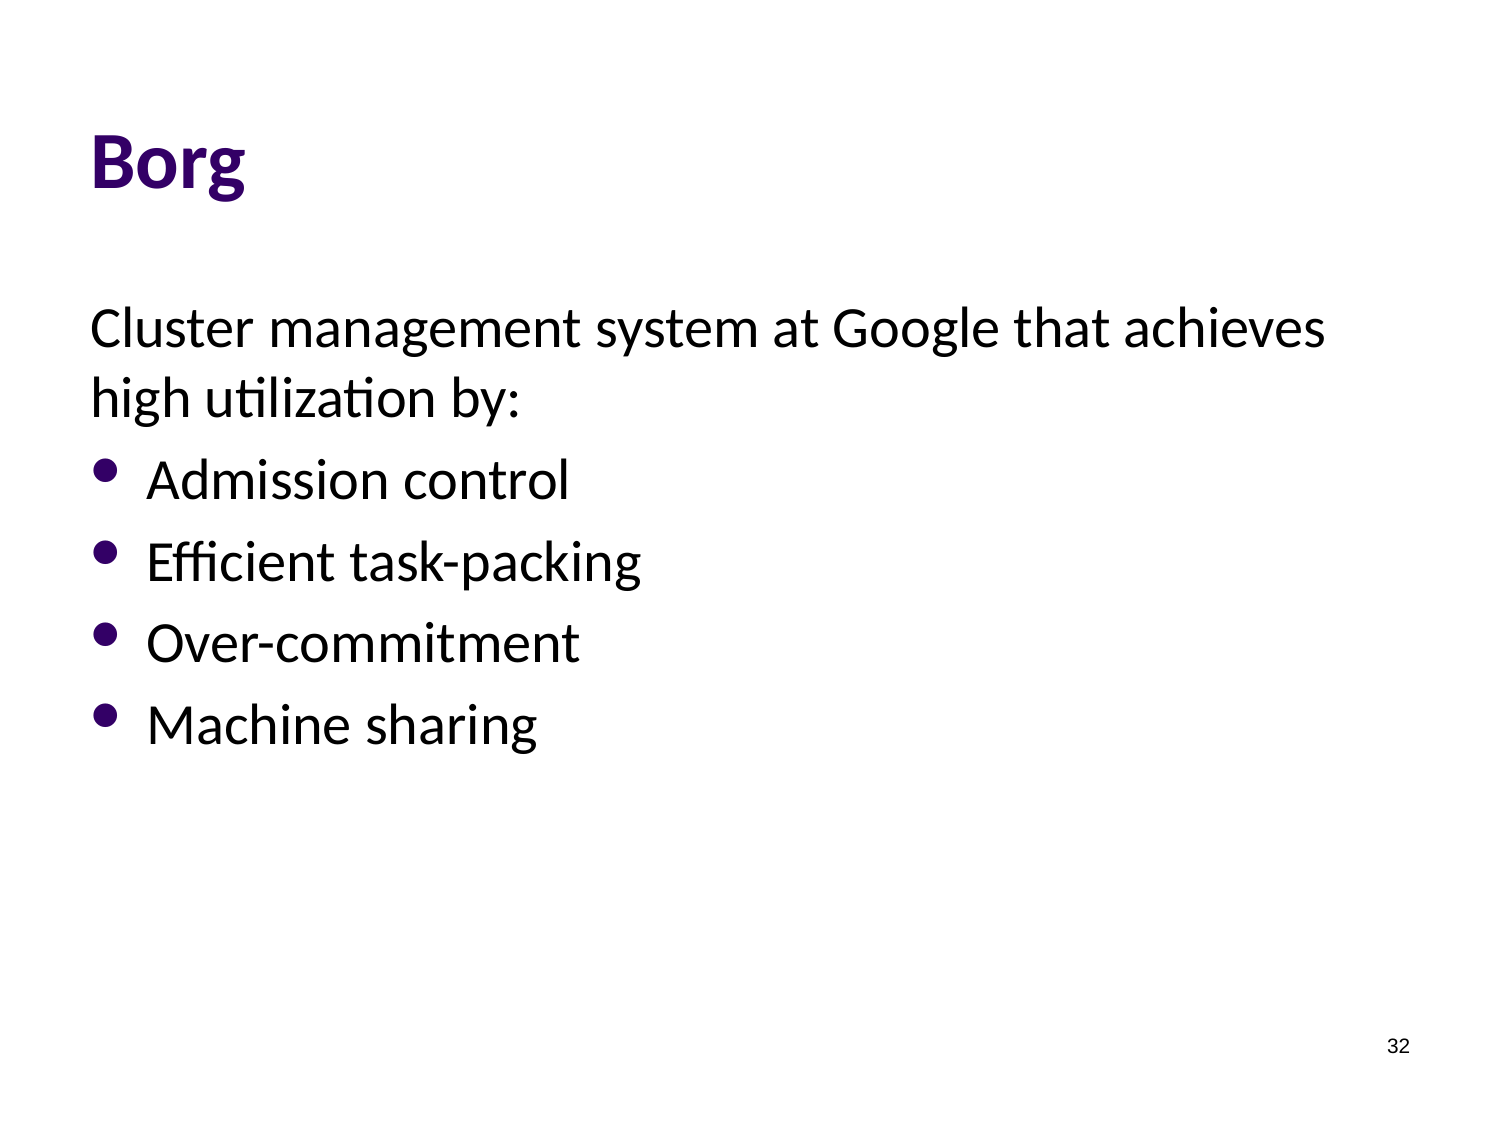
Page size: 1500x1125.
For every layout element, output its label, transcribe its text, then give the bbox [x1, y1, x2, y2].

slide_number 32 [1074, 1024, 1426, 1101]
title Borg [75, 20, 1425, 213]
list Cluster management system at Google that achieves high utilization by: Admission control Efficient task-packing Over-commitment Machine sharing [75, 282, 1425, 1006]
